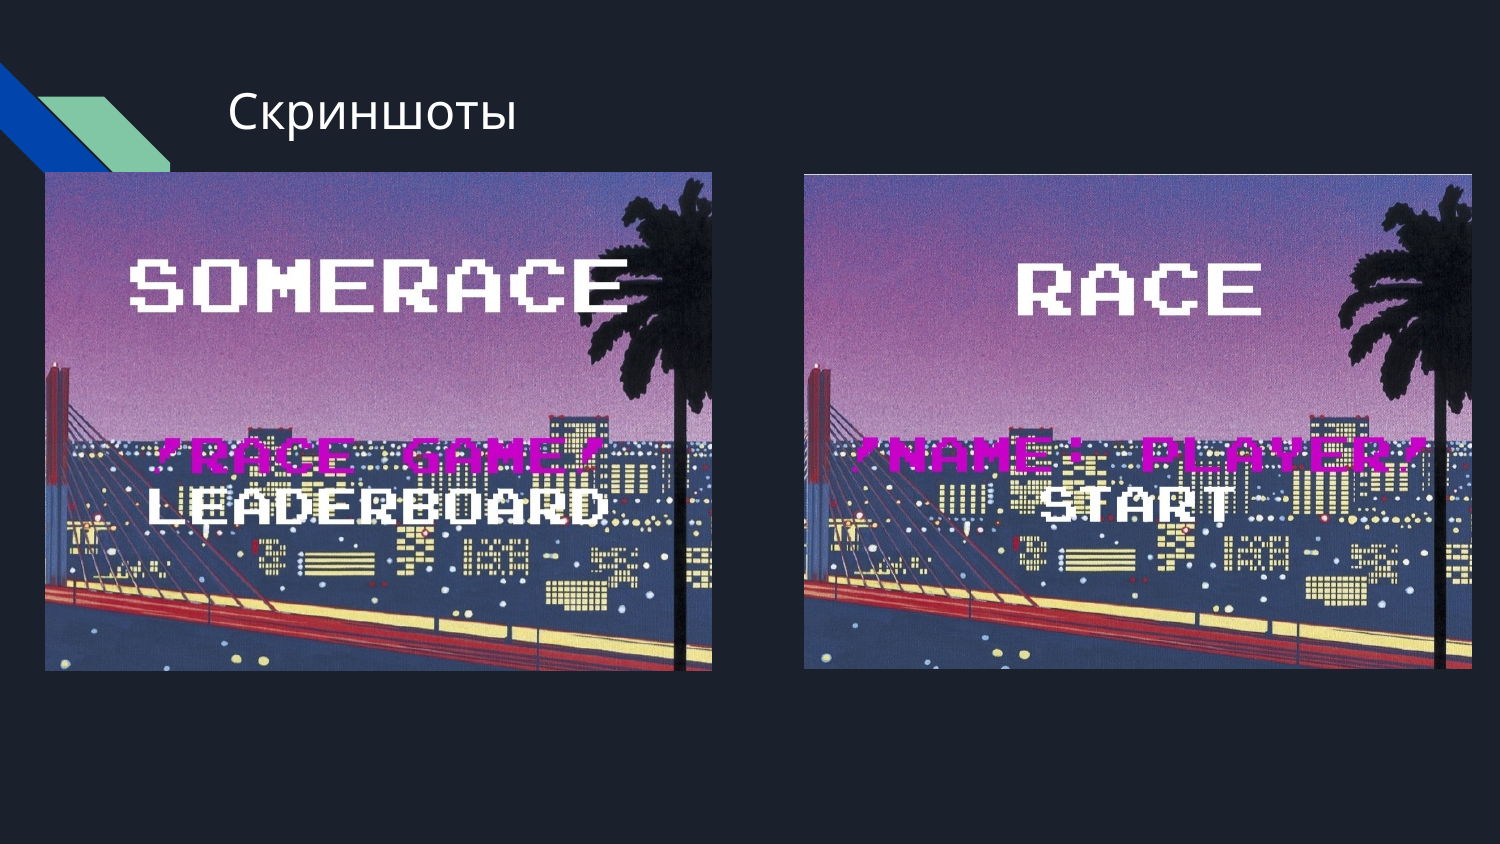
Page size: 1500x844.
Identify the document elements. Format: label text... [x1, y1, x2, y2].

title Скриншоты [212, 64, 1368, 215]
picture [0, 172, 713, 844]
picture [804, 174, 1472, 670]
